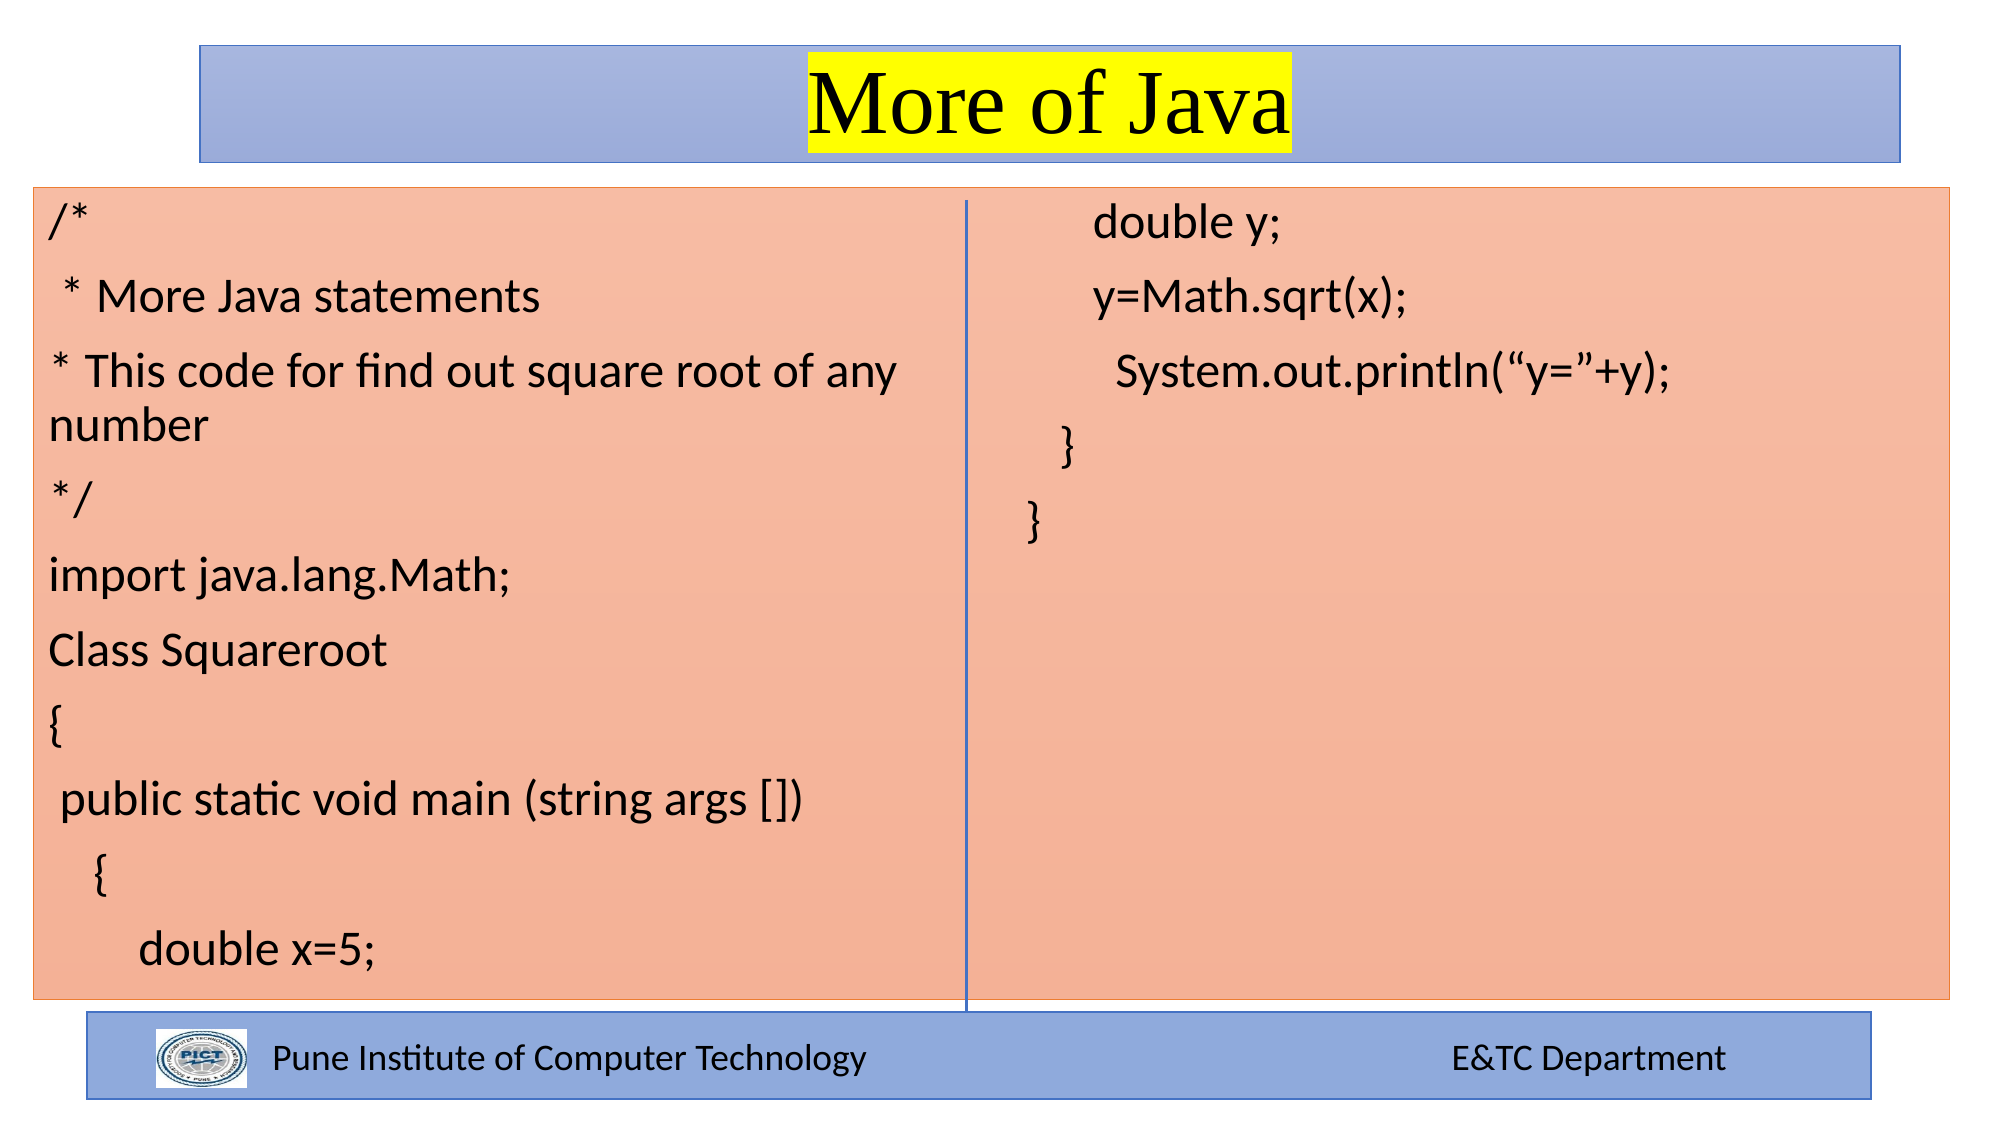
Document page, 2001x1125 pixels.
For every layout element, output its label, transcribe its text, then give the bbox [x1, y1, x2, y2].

picture [156, 1029, 247, 1088]
list /* * More Java statements * This code for find out square root of any number */ import java.lang.Math; Class Squareroot { public static void main (string args []) { double x=5; double y; y=Math.sqrt(x); System.out.println(“y=”+y); } } [33, 187, 1950, 1000]
title More of Java [199, 45, 1901, 163]
text_box Pune Institute of Computer Technology E&TC Department [86, 1011, 1872, 1100]
